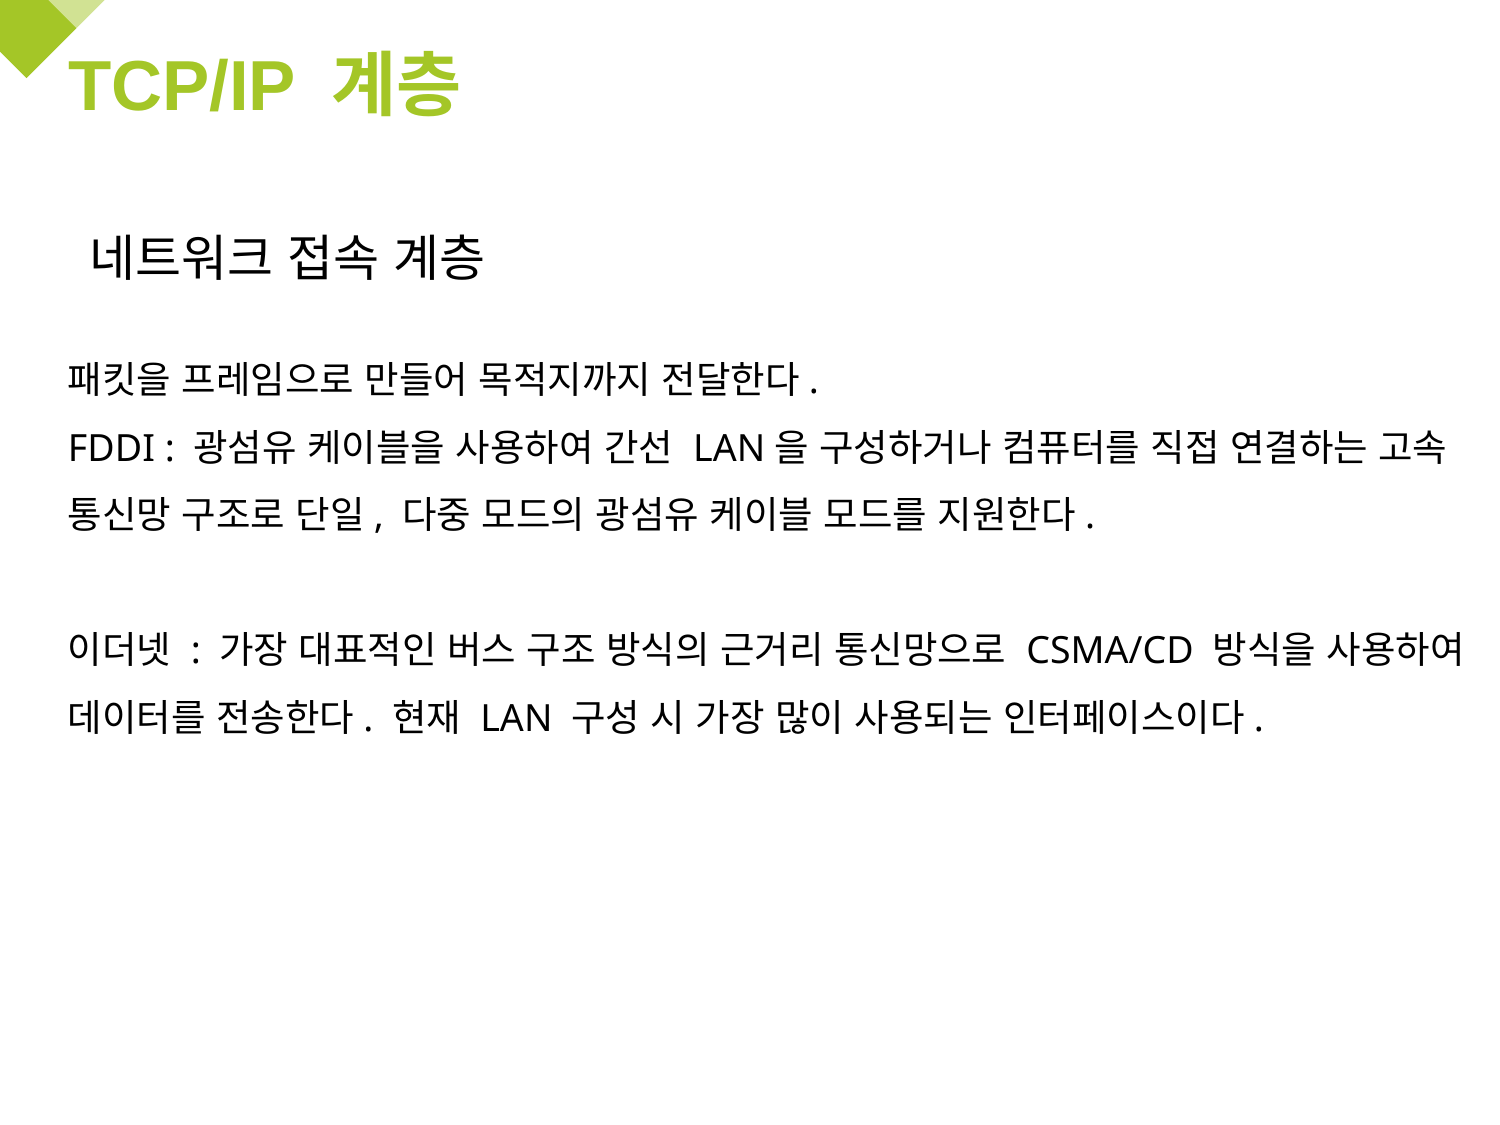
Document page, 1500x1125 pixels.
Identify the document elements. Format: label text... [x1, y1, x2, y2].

text_box 네트워크 접속 계층 [75, 219, 501, 294]
text_box 패킷을 프레임으로 만들어 목적지까지 전달한다. FDDI : 광섬유 케이블을 사용하여 간선 LAN을 구성하거나 컴퓨터를 직접 연결하는 고속 통신망 구조로 단일, 다중 모드의 광섬유 케이블 모드를 지원한다. 이더넷 : 가장 대표적인 버스 구조 방식의 근거리 통신망으로 CSMA/CD 방식을 사용하여 데이터를 전송한다. 현재 LAN 구성 시 가장 많이 사용되는 인터페이스이다. [53, 326, 1495, 746]
title TCP/IP 계층 [53, 31, 1347, 133]
